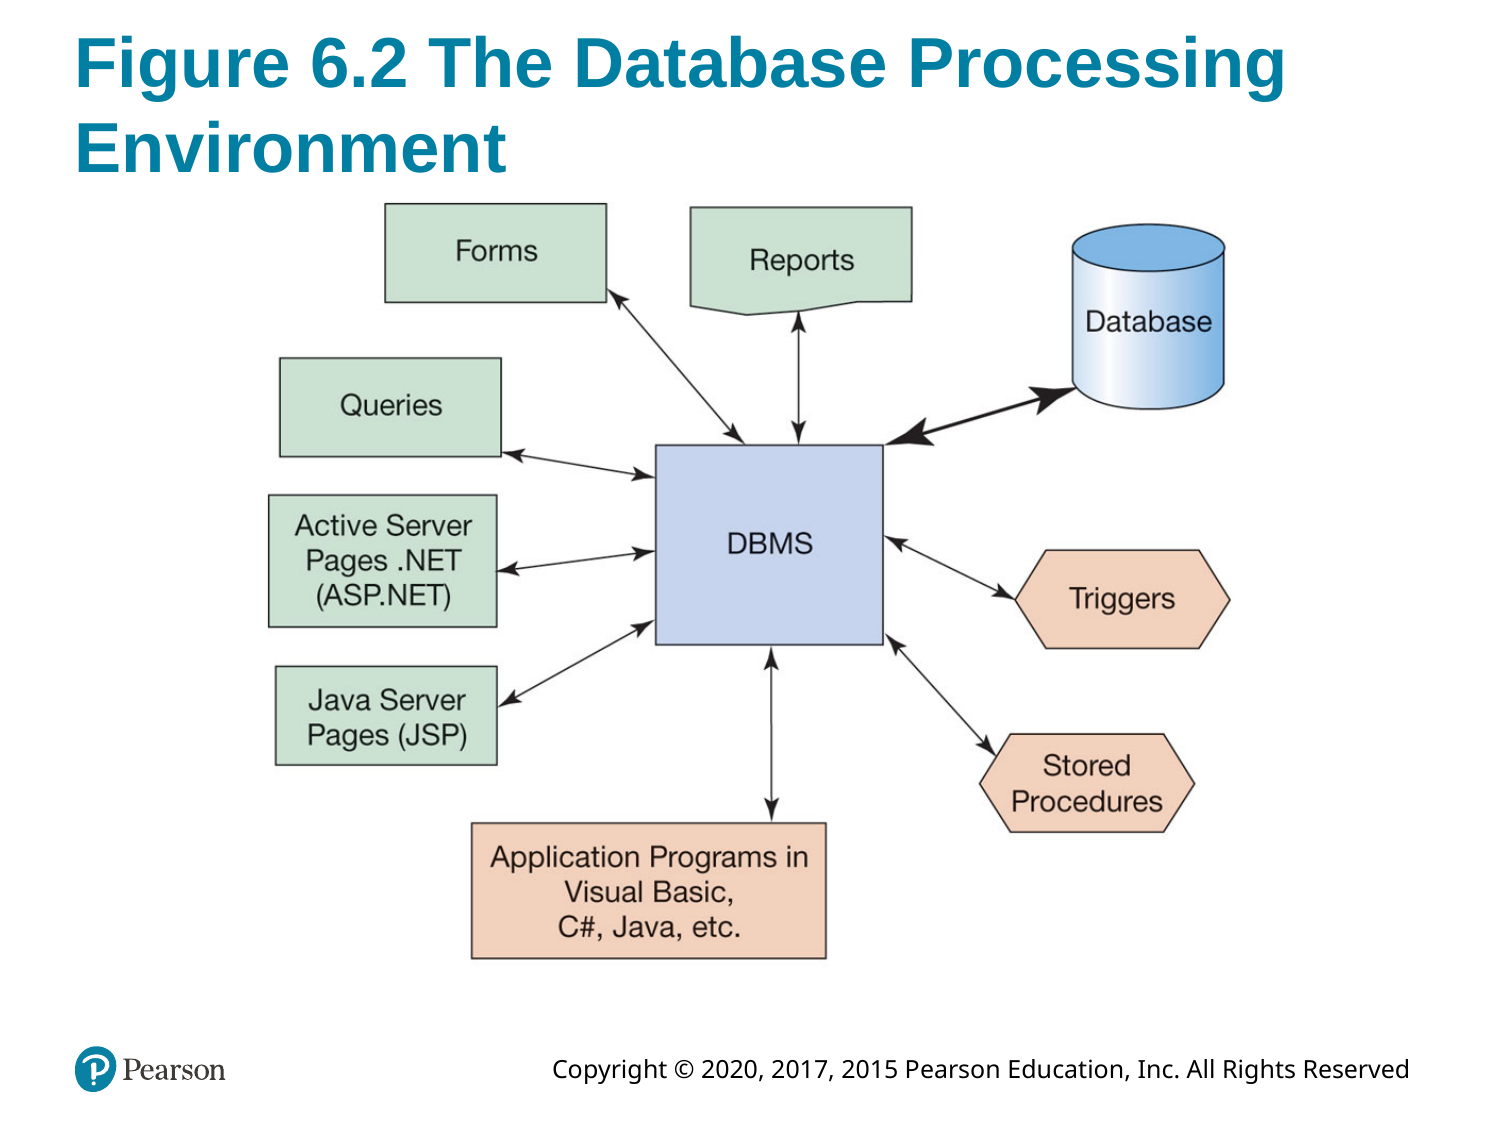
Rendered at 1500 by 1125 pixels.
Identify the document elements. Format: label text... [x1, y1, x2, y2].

title Figure 6.2 The Database Processing Environment [74, 15, 1413, 188]
picture [266, 201, 1233, 970]
